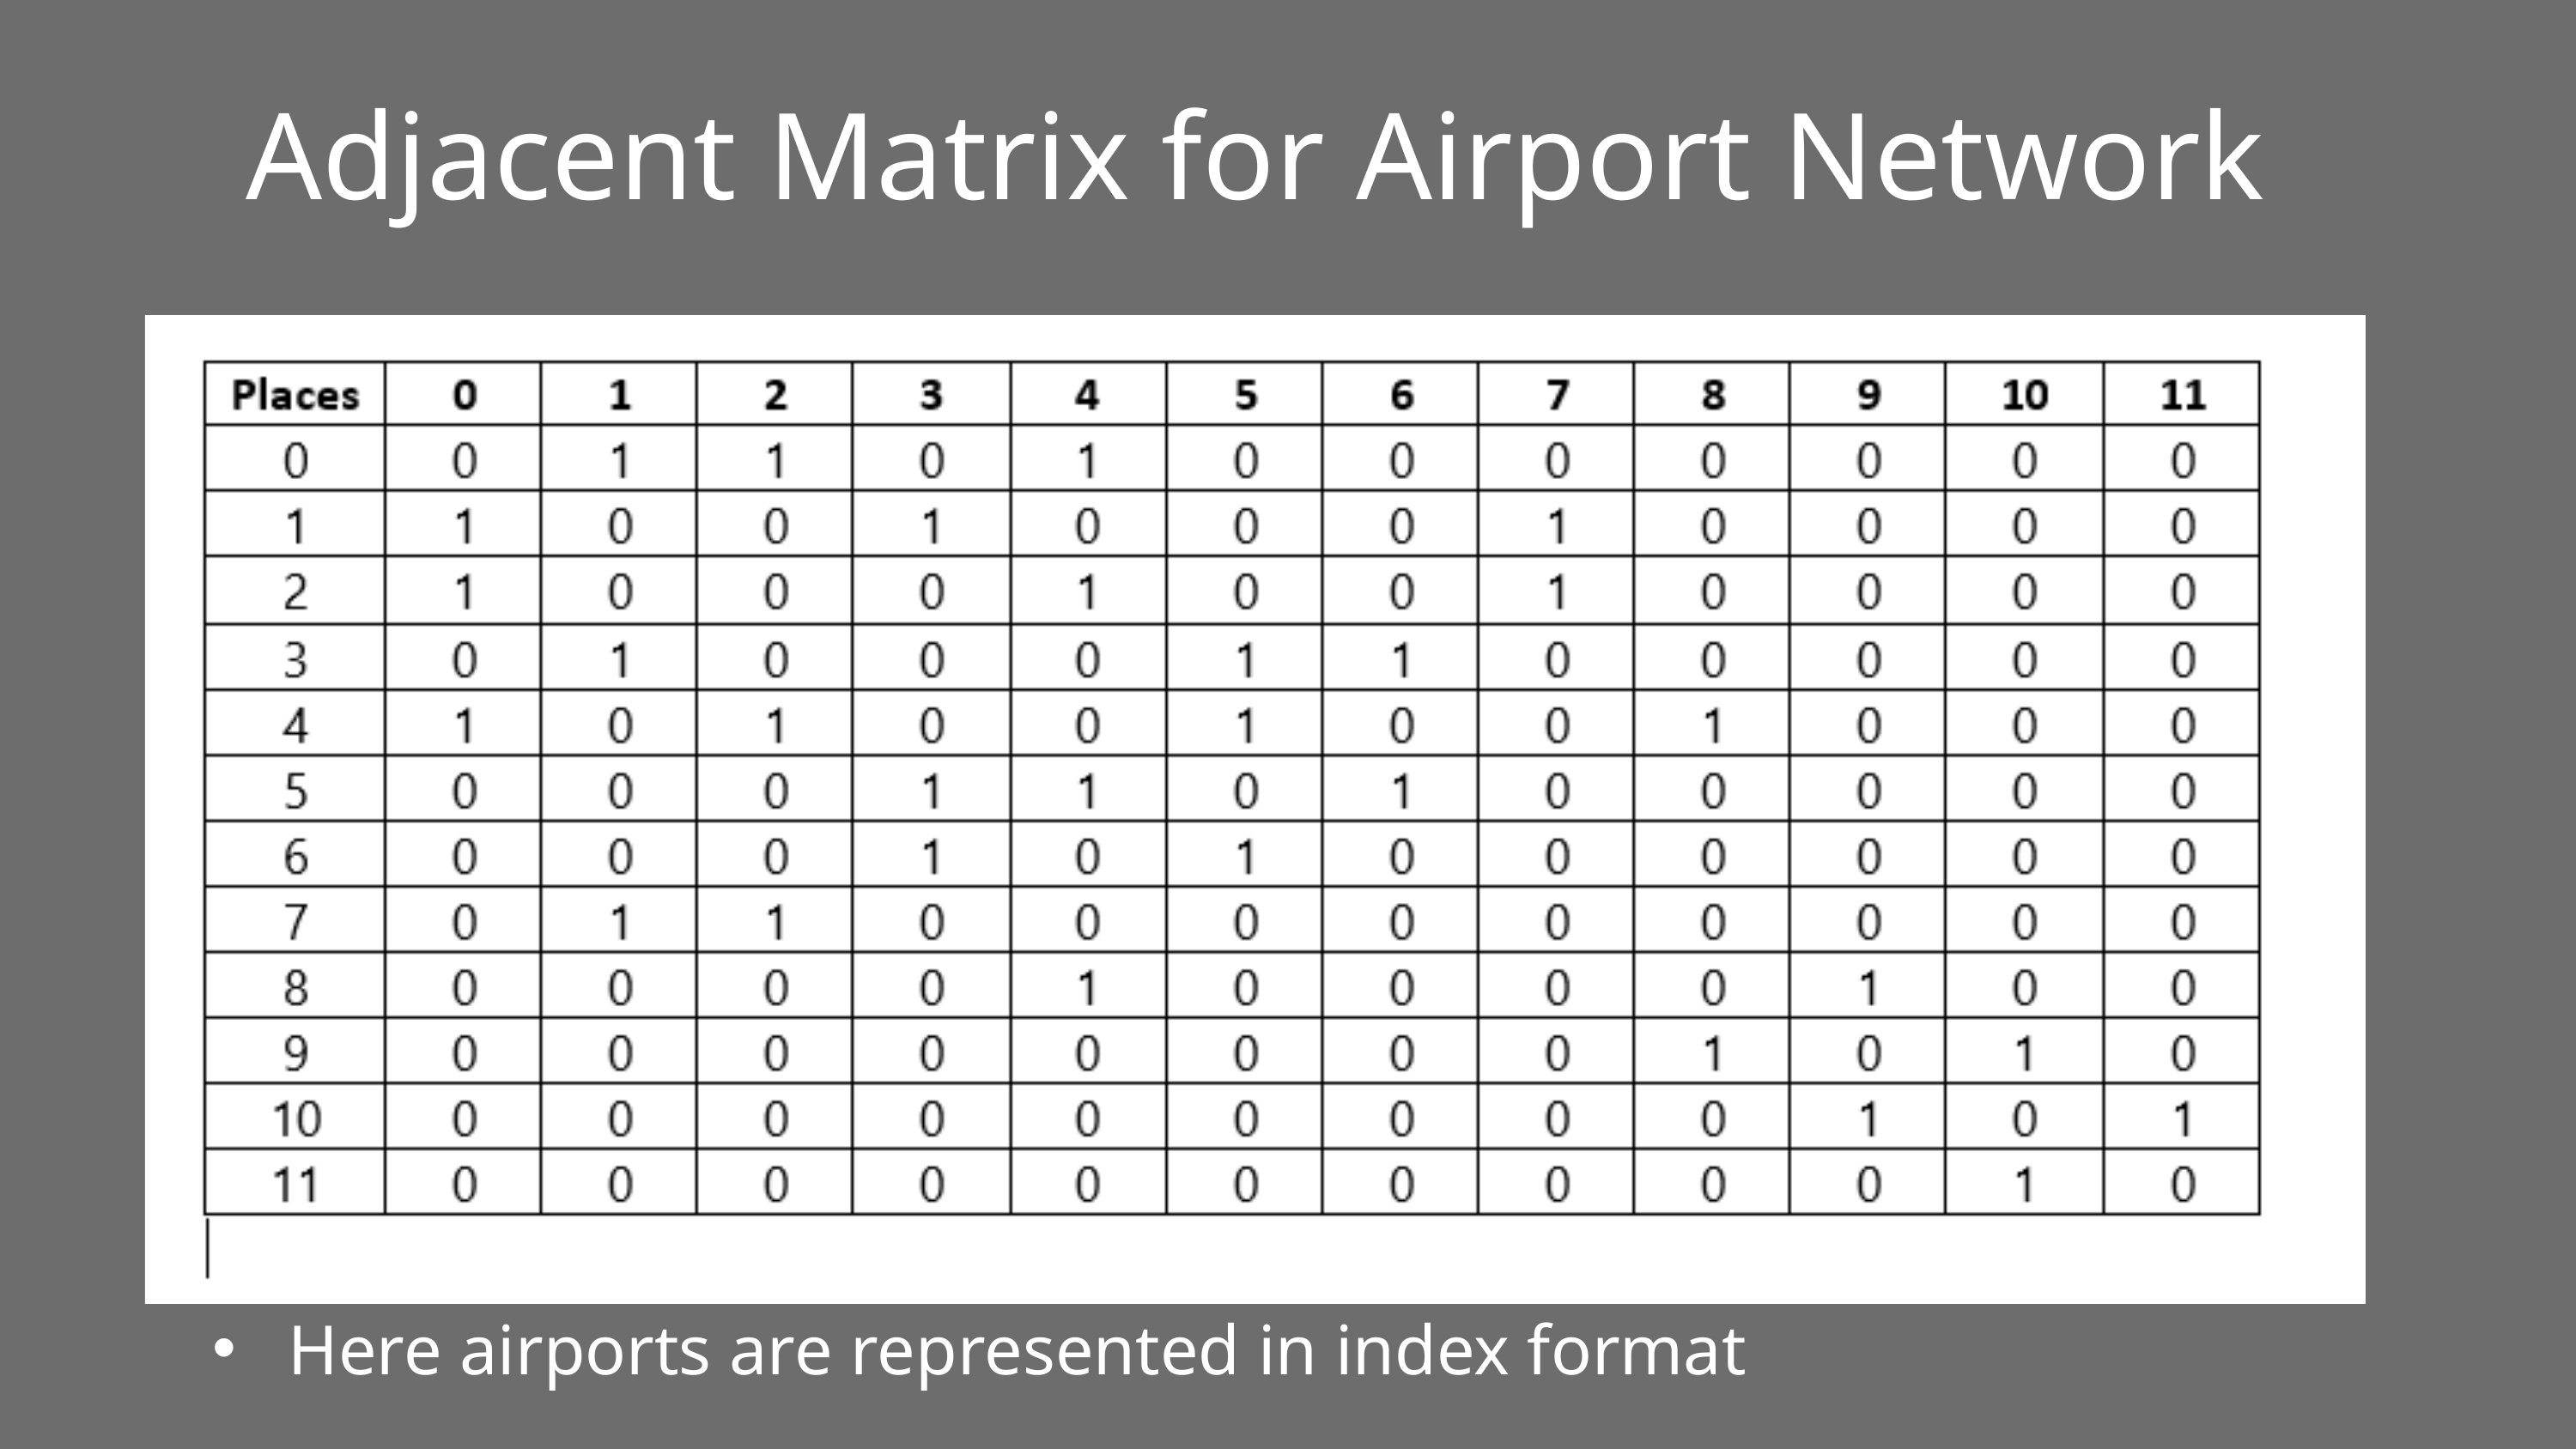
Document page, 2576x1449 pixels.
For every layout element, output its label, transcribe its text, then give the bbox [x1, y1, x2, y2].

text_box [144, 315, 2366, 1304]
text_box Here airports are represented in index format [140, 1293, 1762, 1388]
text_box Adjacent Matrix for Airport Network [221, 55, 2290, 224]
